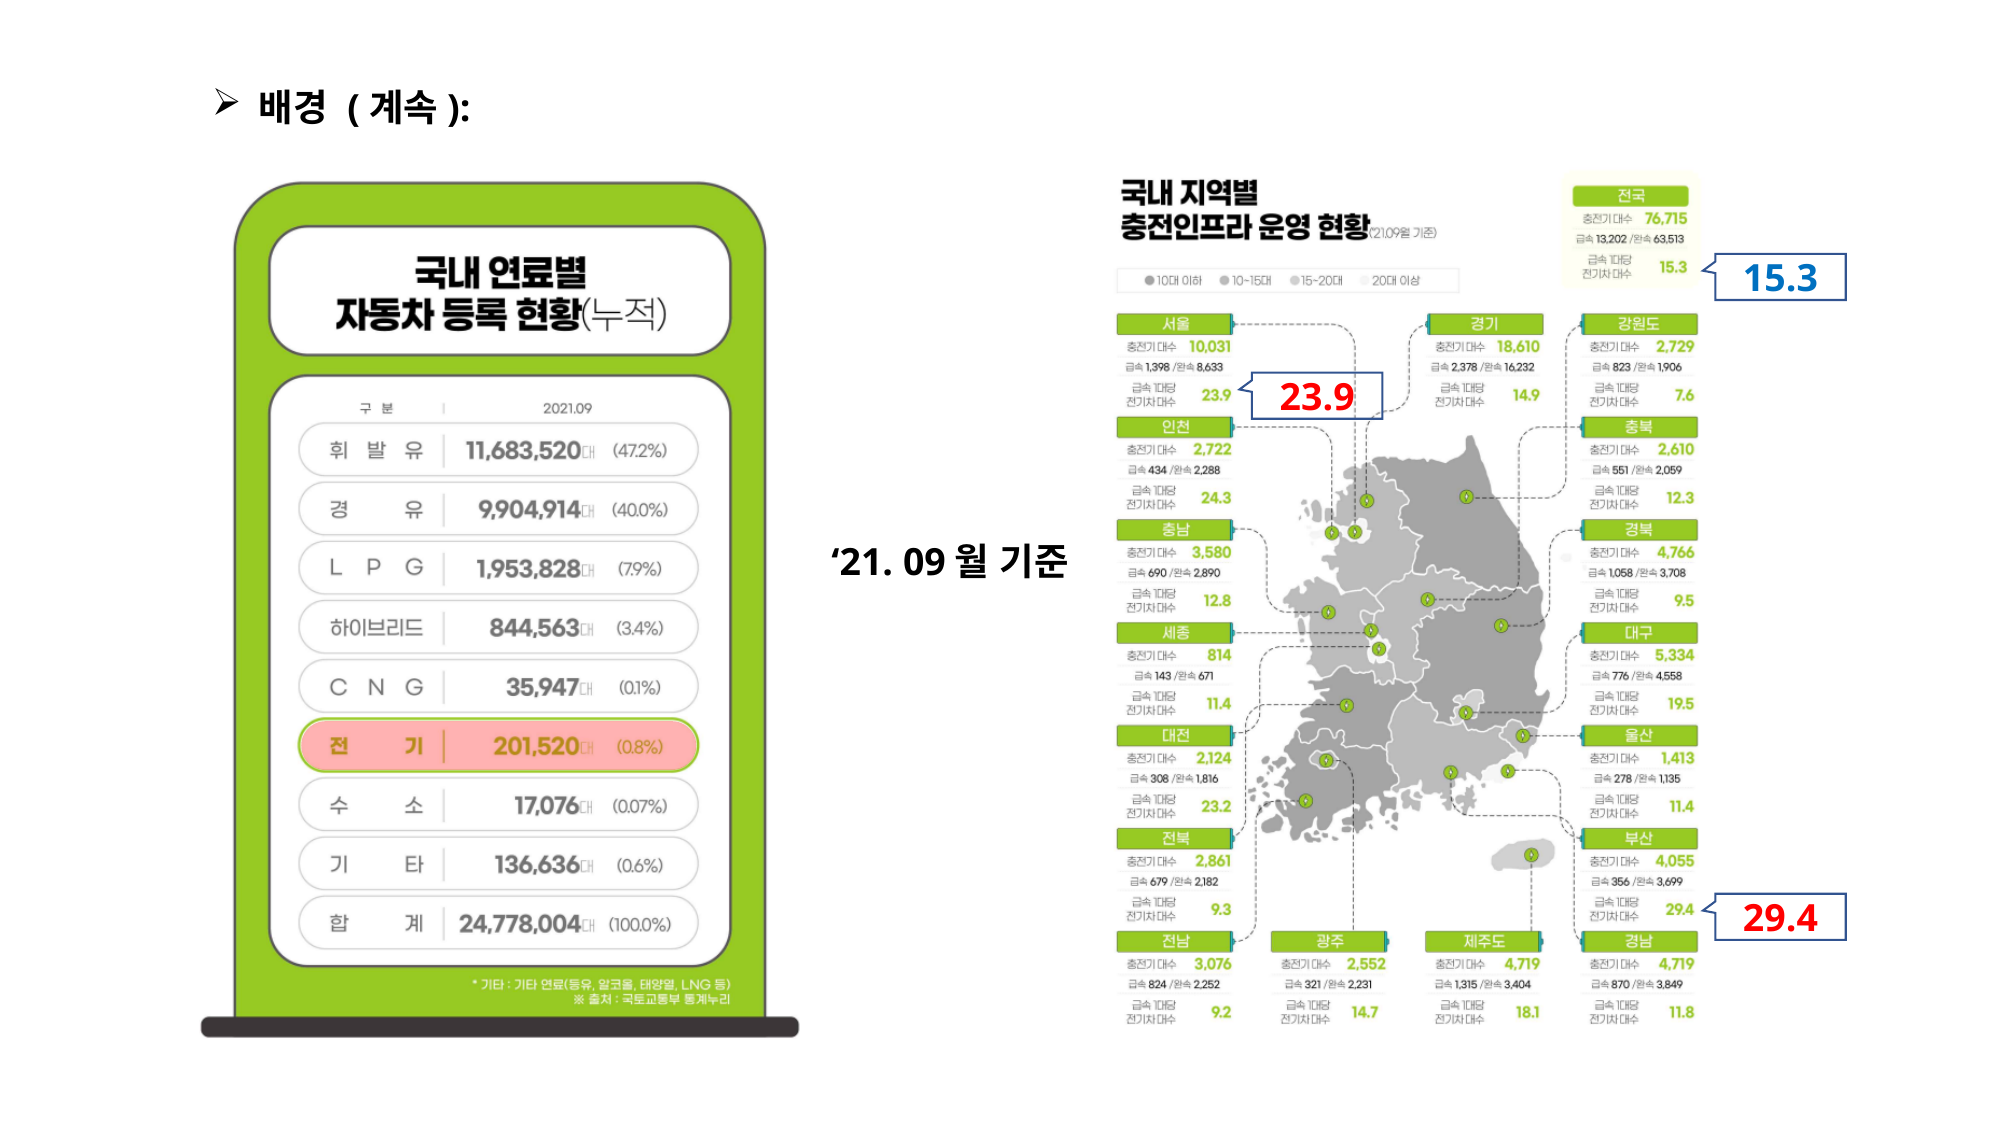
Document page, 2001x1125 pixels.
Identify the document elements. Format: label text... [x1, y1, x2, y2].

picture [197, 178, 805, 1041]
text_box ‘21. 09월 기준 [816, 530, 1084, 590]
text_box 배경 (계속): [197, 76, 492, 137]
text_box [1106, 151, 1846, 1041]
